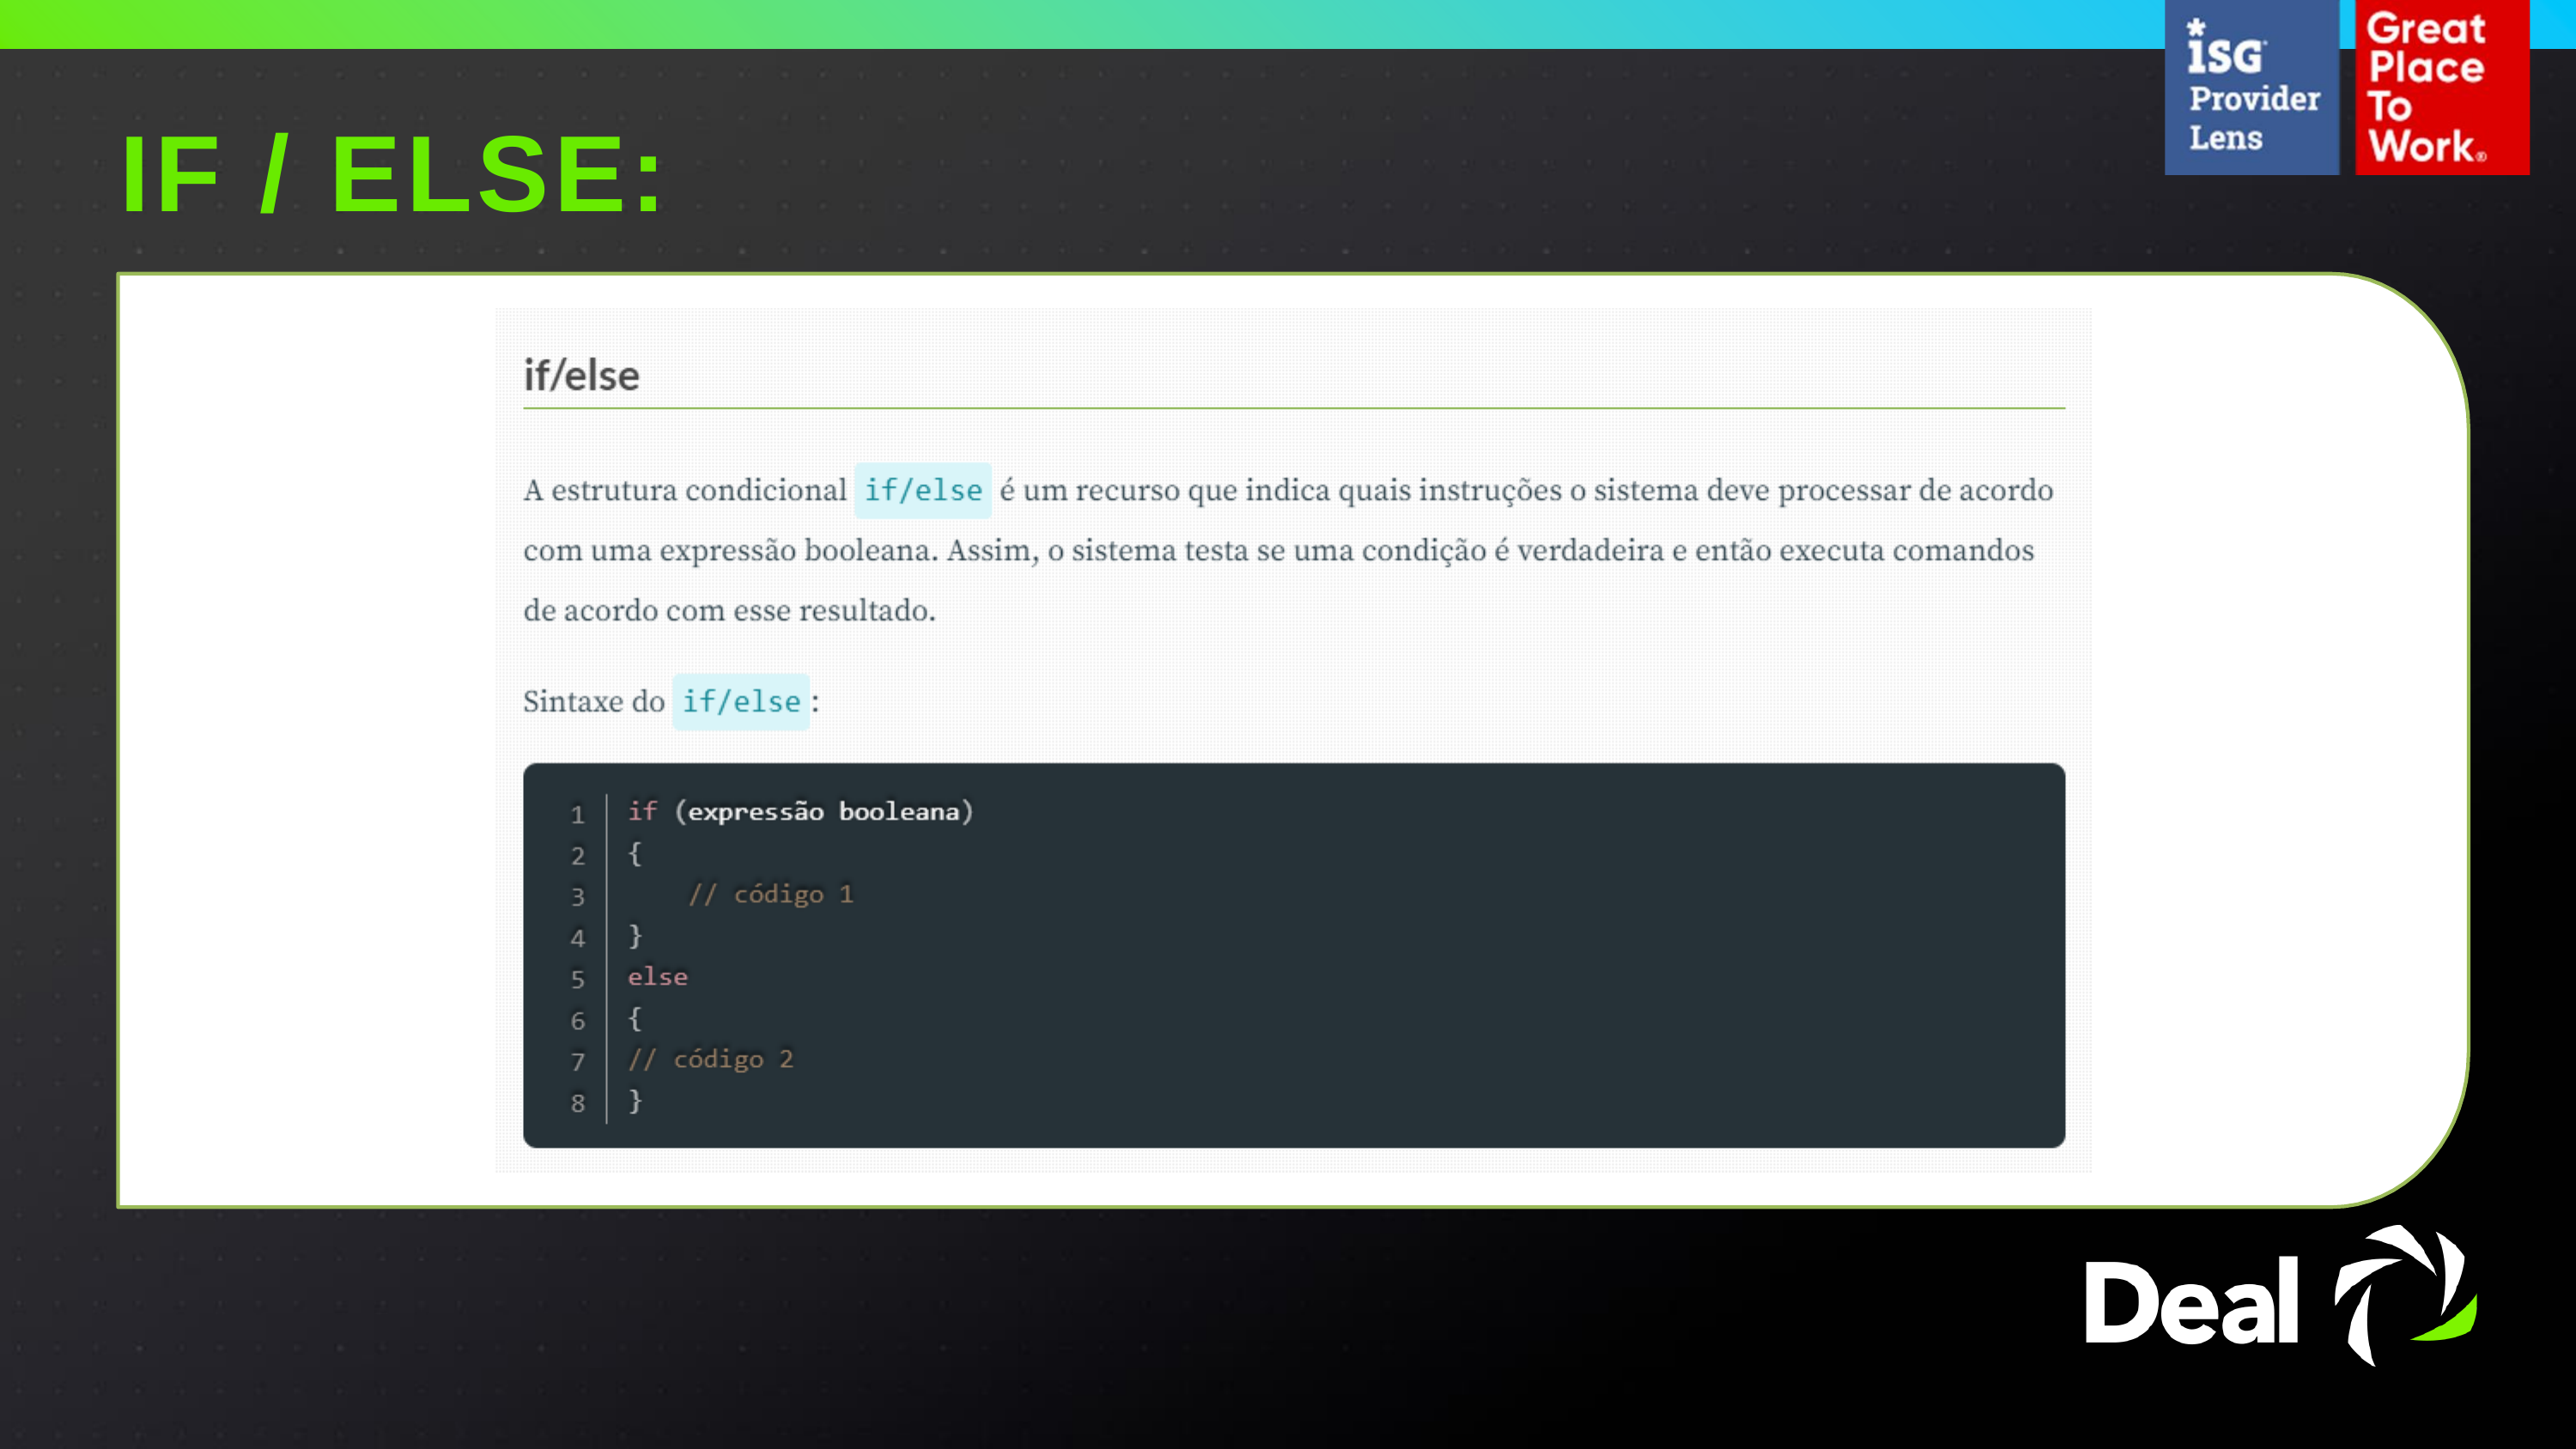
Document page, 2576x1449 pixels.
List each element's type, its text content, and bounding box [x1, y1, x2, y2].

picture [0, 0, 2576, 1449]
text_box IF / ELSE: [118, 101, 2050, 233]
text_box [116, 271, 2471, 1210]
